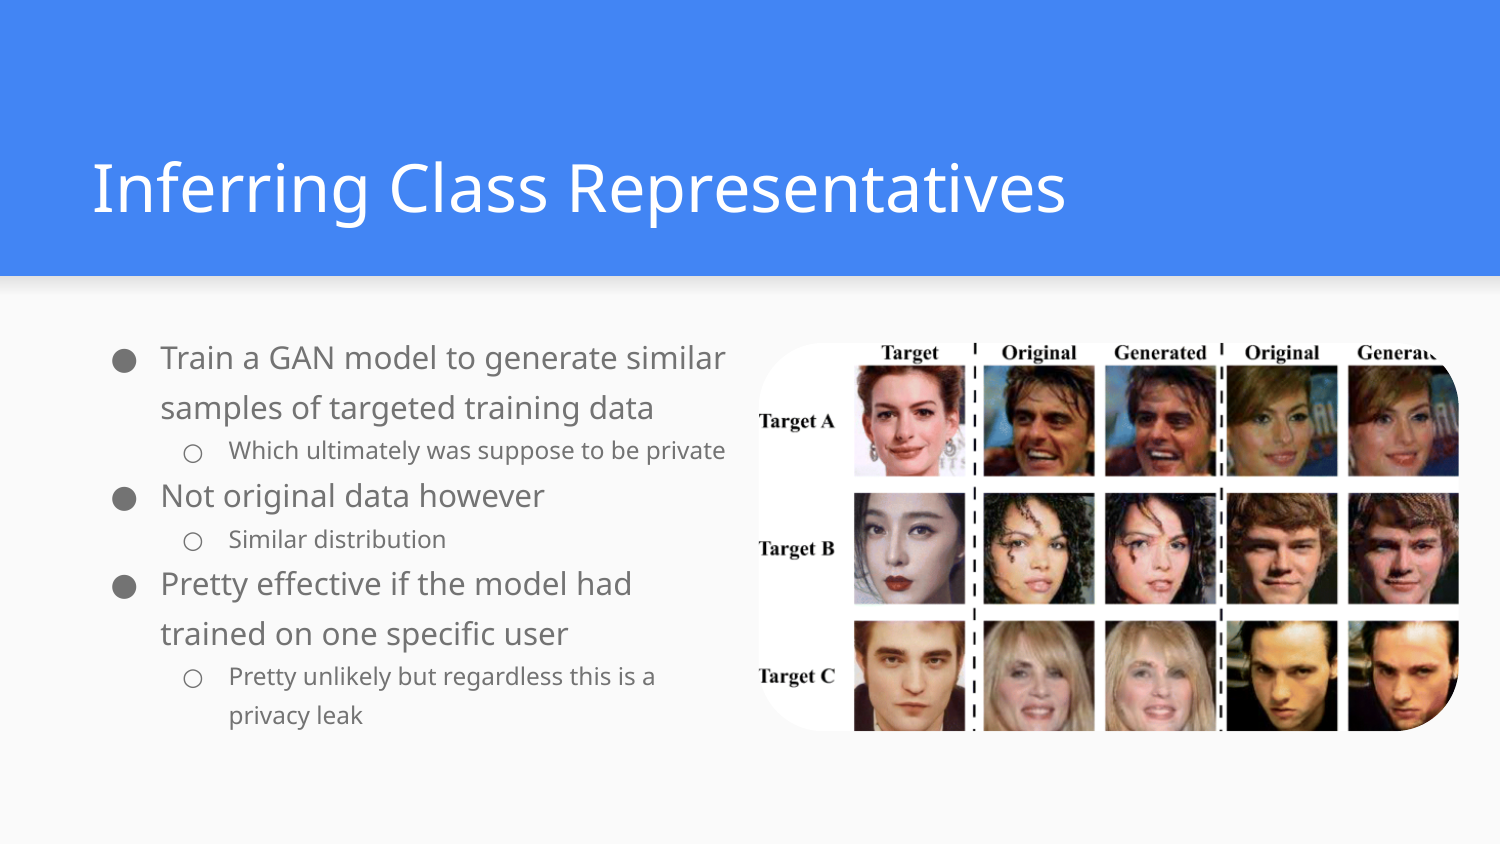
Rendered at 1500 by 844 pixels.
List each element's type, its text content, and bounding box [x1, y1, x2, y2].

title Inferring Class Representatives [77, 121, 1427, 248]
picture [758, 342, 1459, 732]
list Train a GAN model to generate similar samples of targeted training data Which ultimately was suppose to be private Not original data however Similar distribution Pretty effective if the model had trained on one specific user Pretty unlikely but regardless this is a privacy leak [77, 314, 750, 760]
